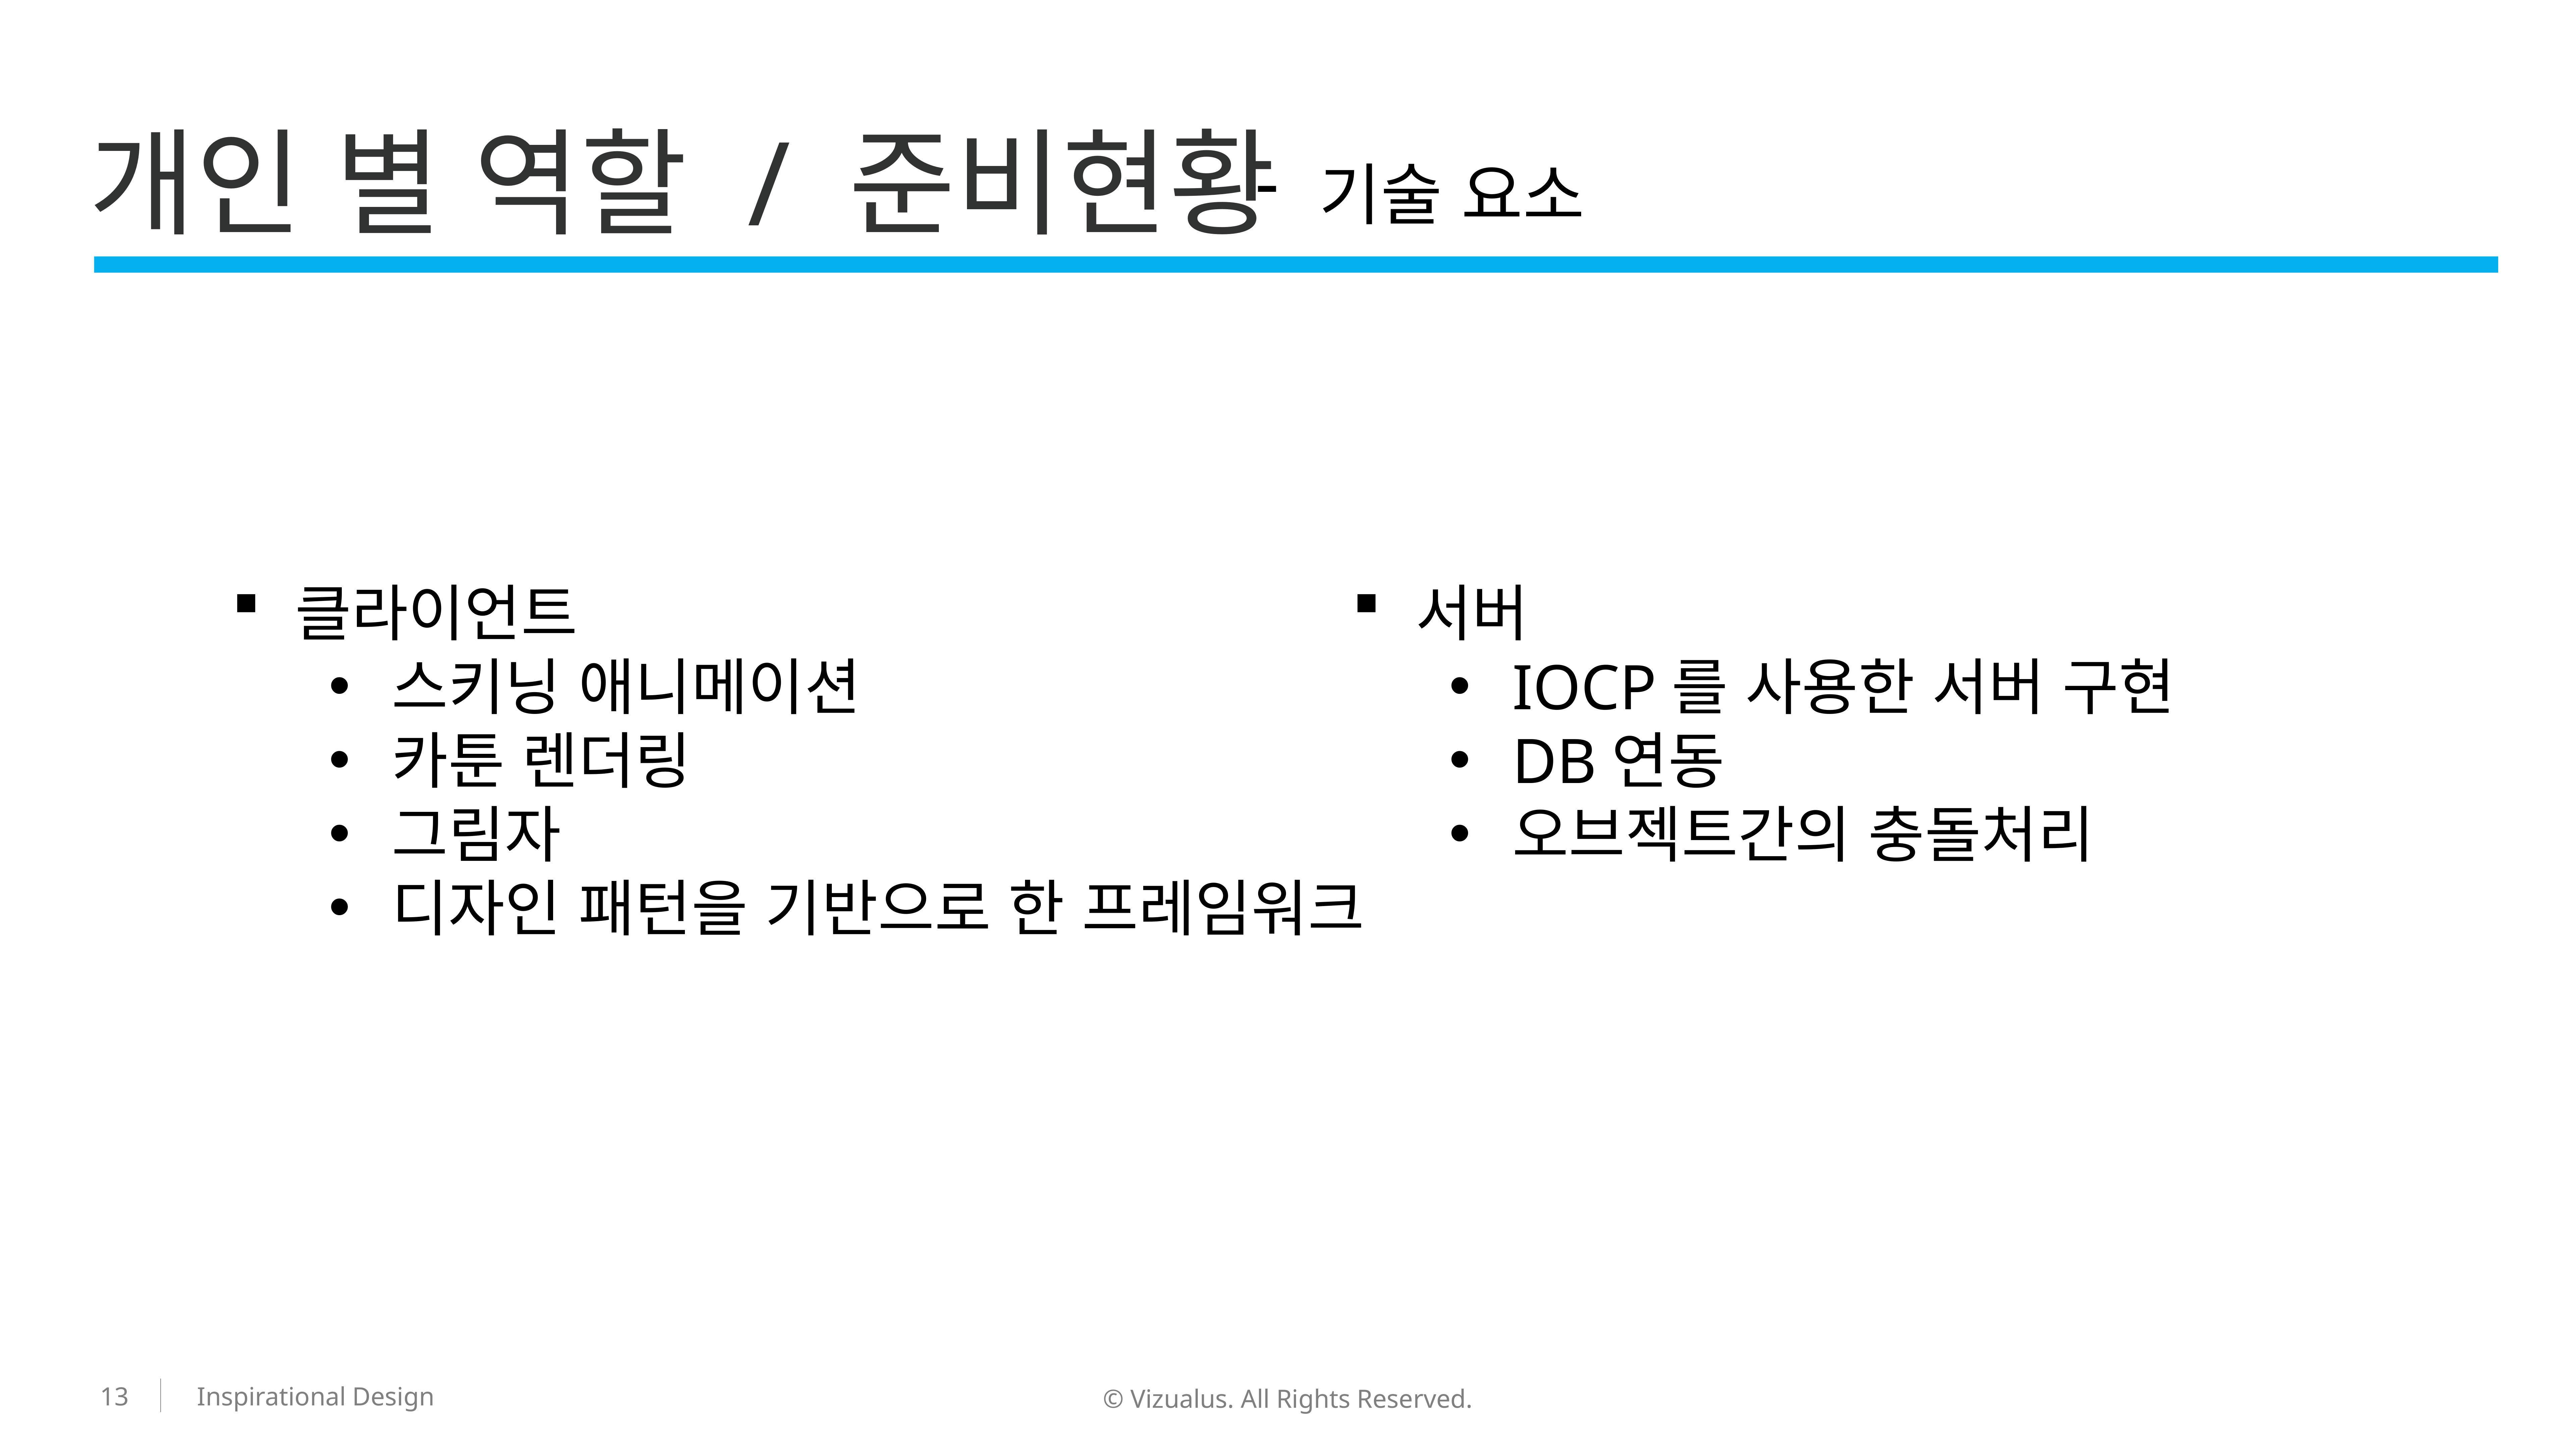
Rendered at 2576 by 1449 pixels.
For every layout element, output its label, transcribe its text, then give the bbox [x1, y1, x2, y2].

slide_number 13 [76, 1380, 129, 1411]
text_box [94, 256, 2499, 273]
text_box 서버 IOCP를 사용한 서버 구현 DB연동 오브젝트간의 충돌처리 [1251, 571, 2576, 872]
text_box 개인 별 역할 / 준비현황 [51, 134, 1313, 250]
text_box 기술 요소 [1251, 150, 1786, 235]
text_box 클라이언트 스키닝 애니메이션 카툰 렌더링 그림자 디자인 패턴을 기반으로 한 프레임워크 [130, 571, 1615, 945]
footer © Vizualus. All Rights Reserved. [961, 1380, 1615, 1410]
